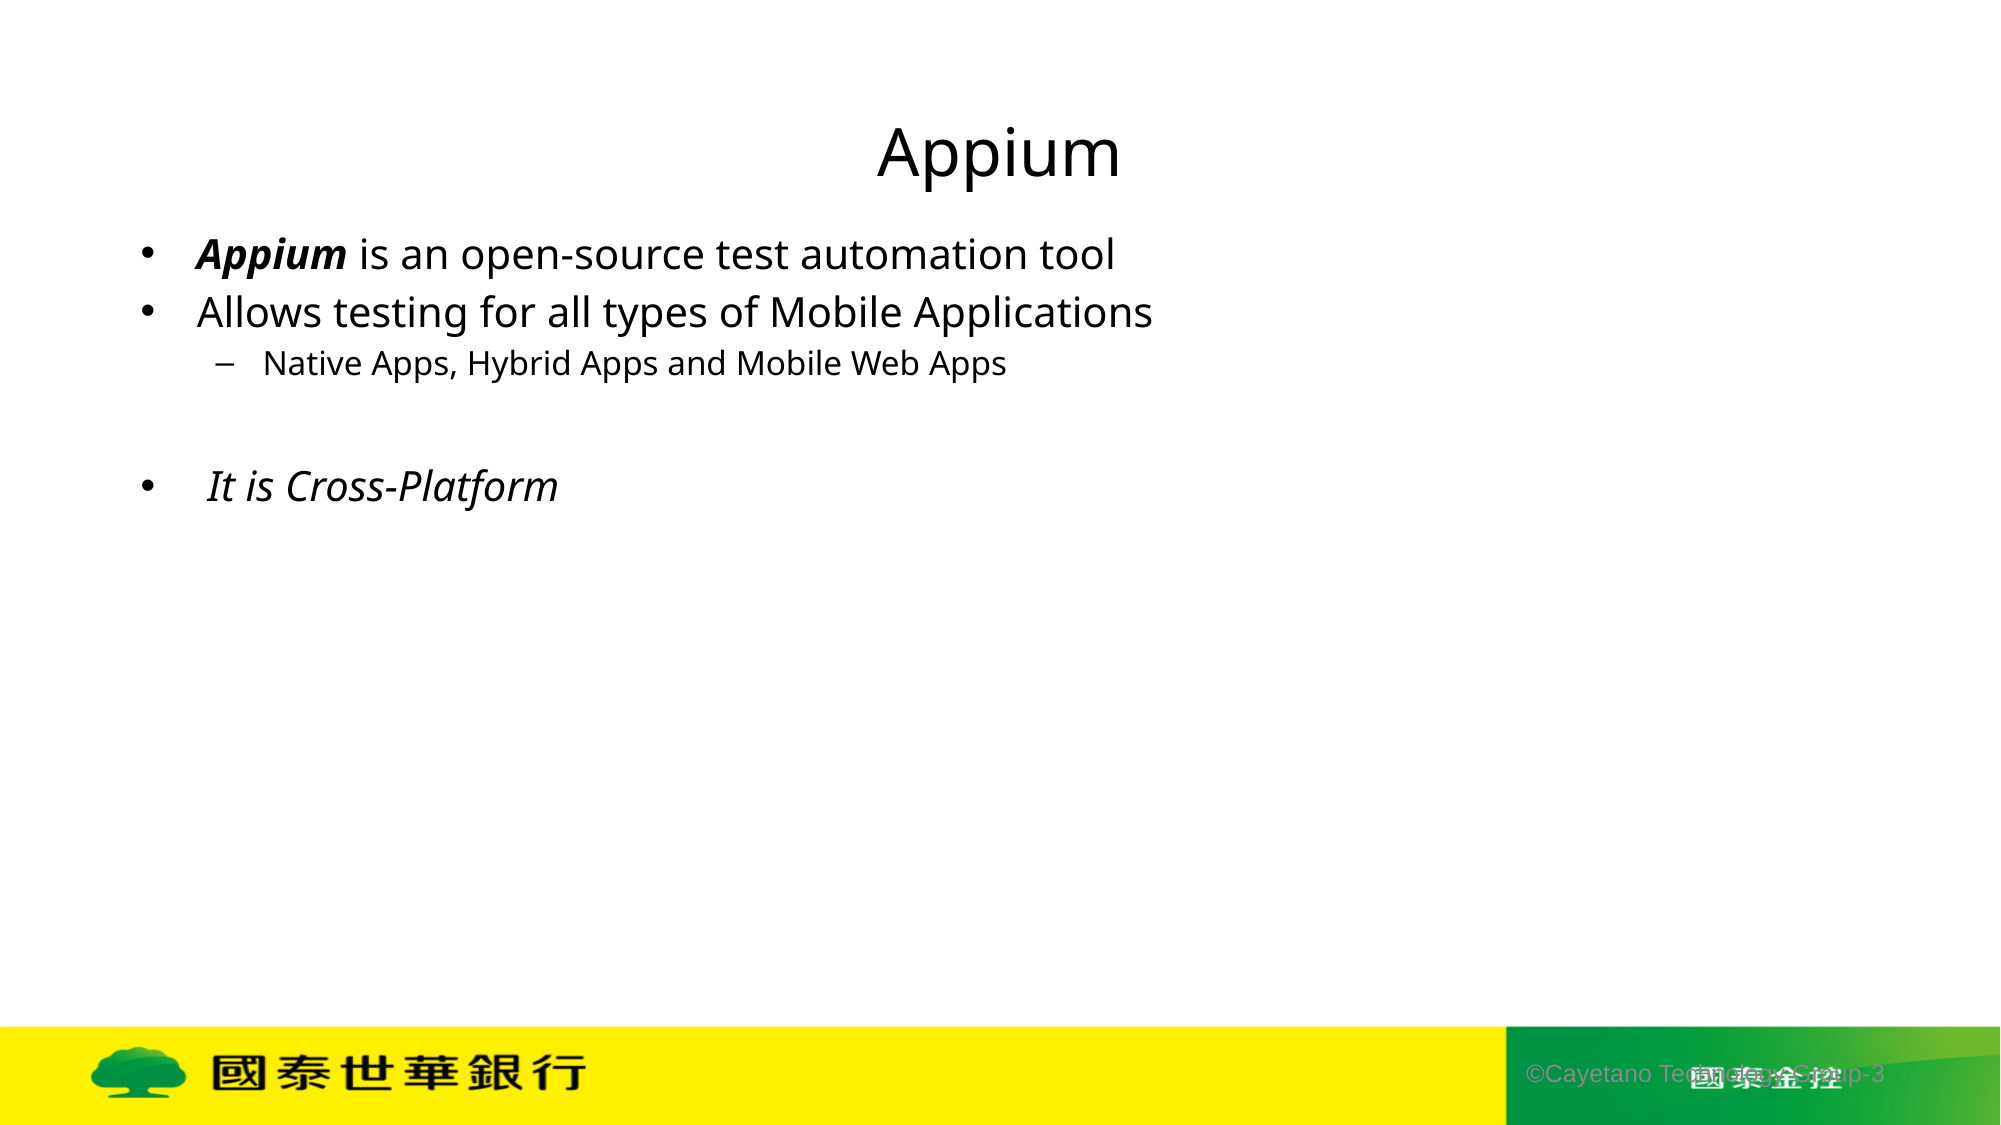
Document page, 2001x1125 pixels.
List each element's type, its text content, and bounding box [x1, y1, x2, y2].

title Appium [125, 50, 1876, 250]
picture [0, 0, 2000, 1125]
slide_number ©Cayetano Technology Group-3 [1433, 1042, 1900, 1103]
list Appium is an open-source test automation tool Allows testing for all types of Mobile Applications Native Apps, Hybrid Apps and Mobile Web Apps It is Cross-Platform [125, 219, 1851, 1012]
